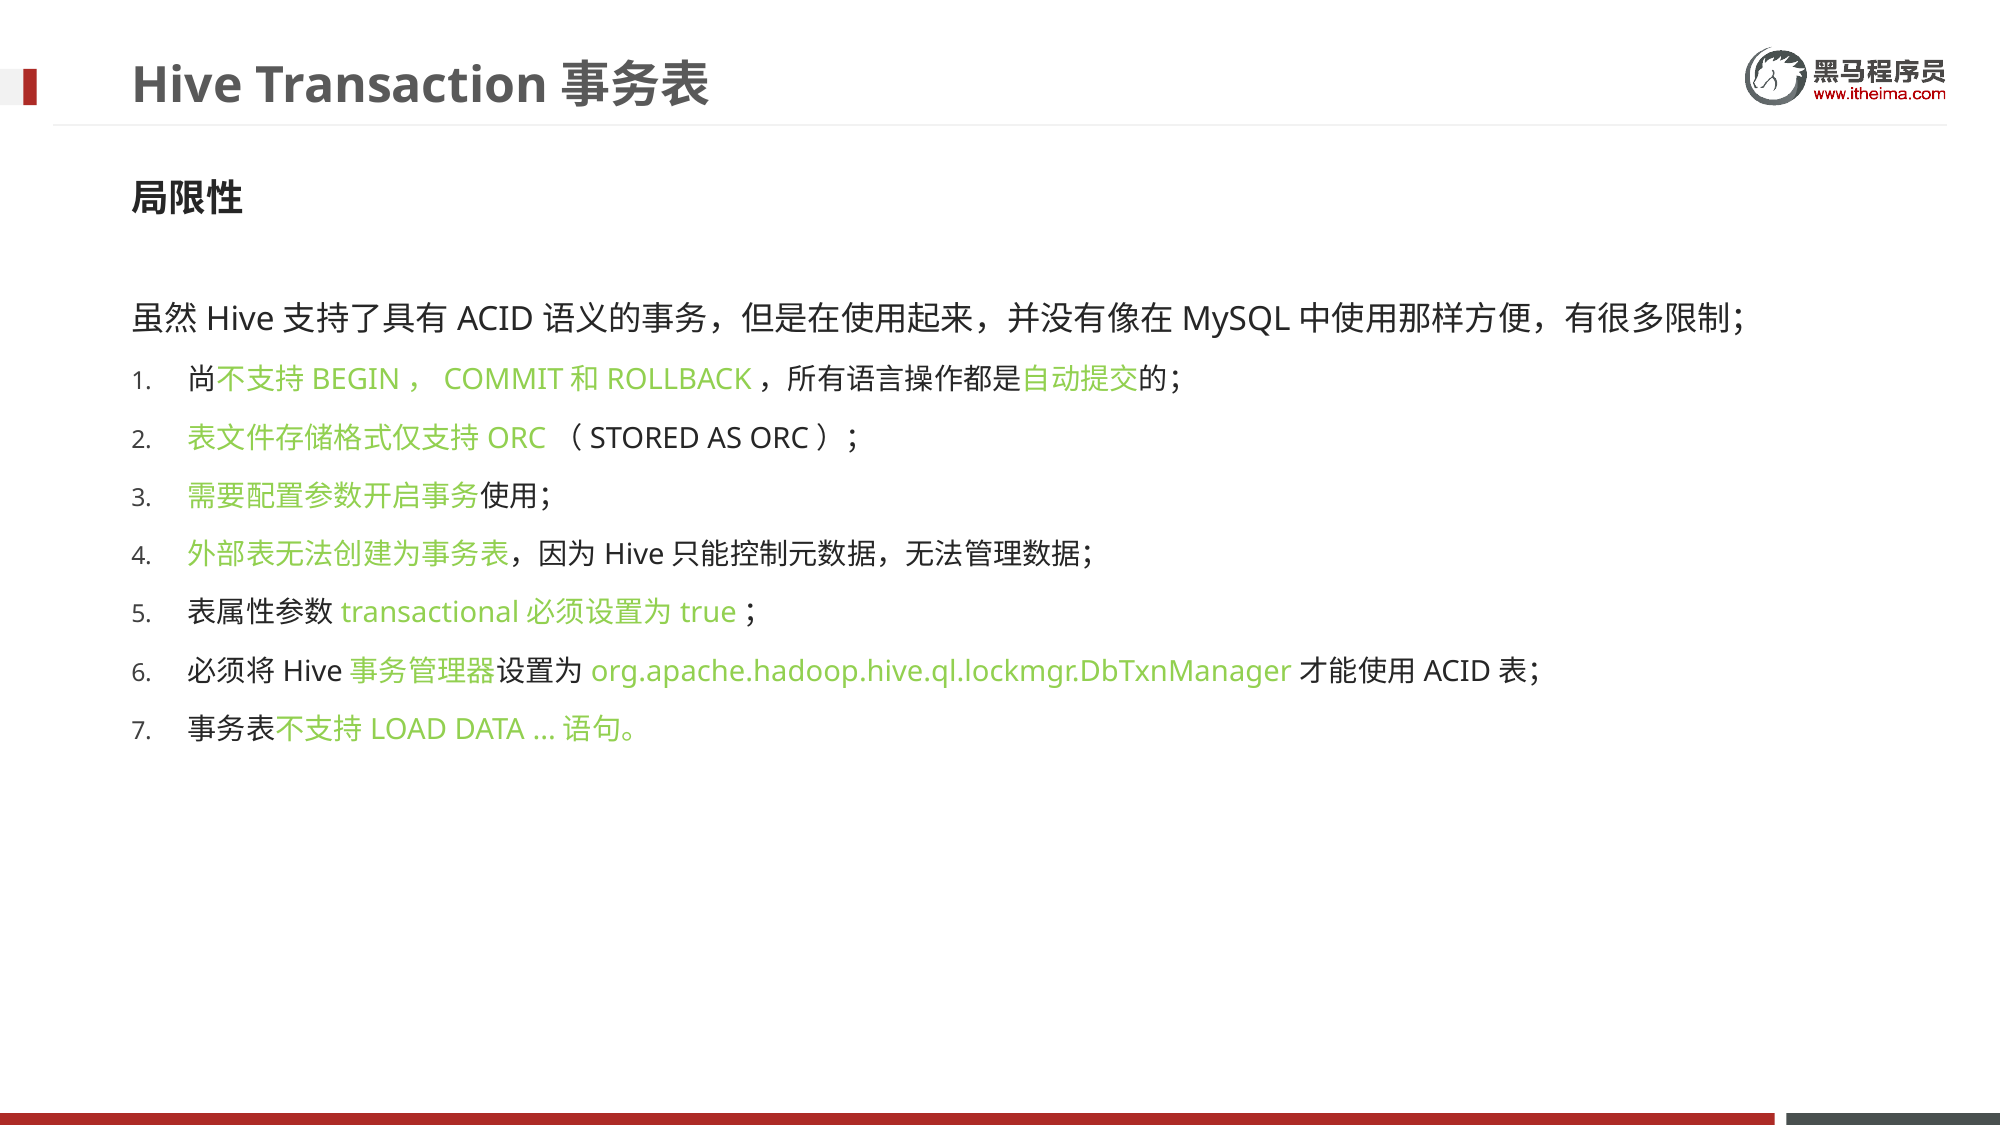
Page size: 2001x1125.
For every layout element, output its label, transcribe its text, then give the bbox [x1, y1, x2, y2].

list 局限性 [116, 154, 1880, 239]
picture [1744, 46, 1946, 106]
title Hive Transaction事务表 [116, 40, 1556, 125]
list 虽然Hive支持了具有ACID语义的事务，但是在使用起来，并没有像在MySQL中使用那样方便，有很多限制； 尚不支持BEGIN，COMMIT和ROLLBACK，所有语言操作都是自动提交的； 表文件存储格式仅支持ORC（STORED AS ORC）； 需要配置参数开启事务使用； 外部表无法创建为事务表，因为Hive只能控制元数据，无法管理数据； 表属性参数transactional必须设置为true； 必须将Hive事务管理器设置为org.apache.hadoop.hive.ql.lockmgr.DbTxnManager才能使用ACID表； 事务表不支持LOAD DATA ...语句。 [116, 270, 1880, 963]
